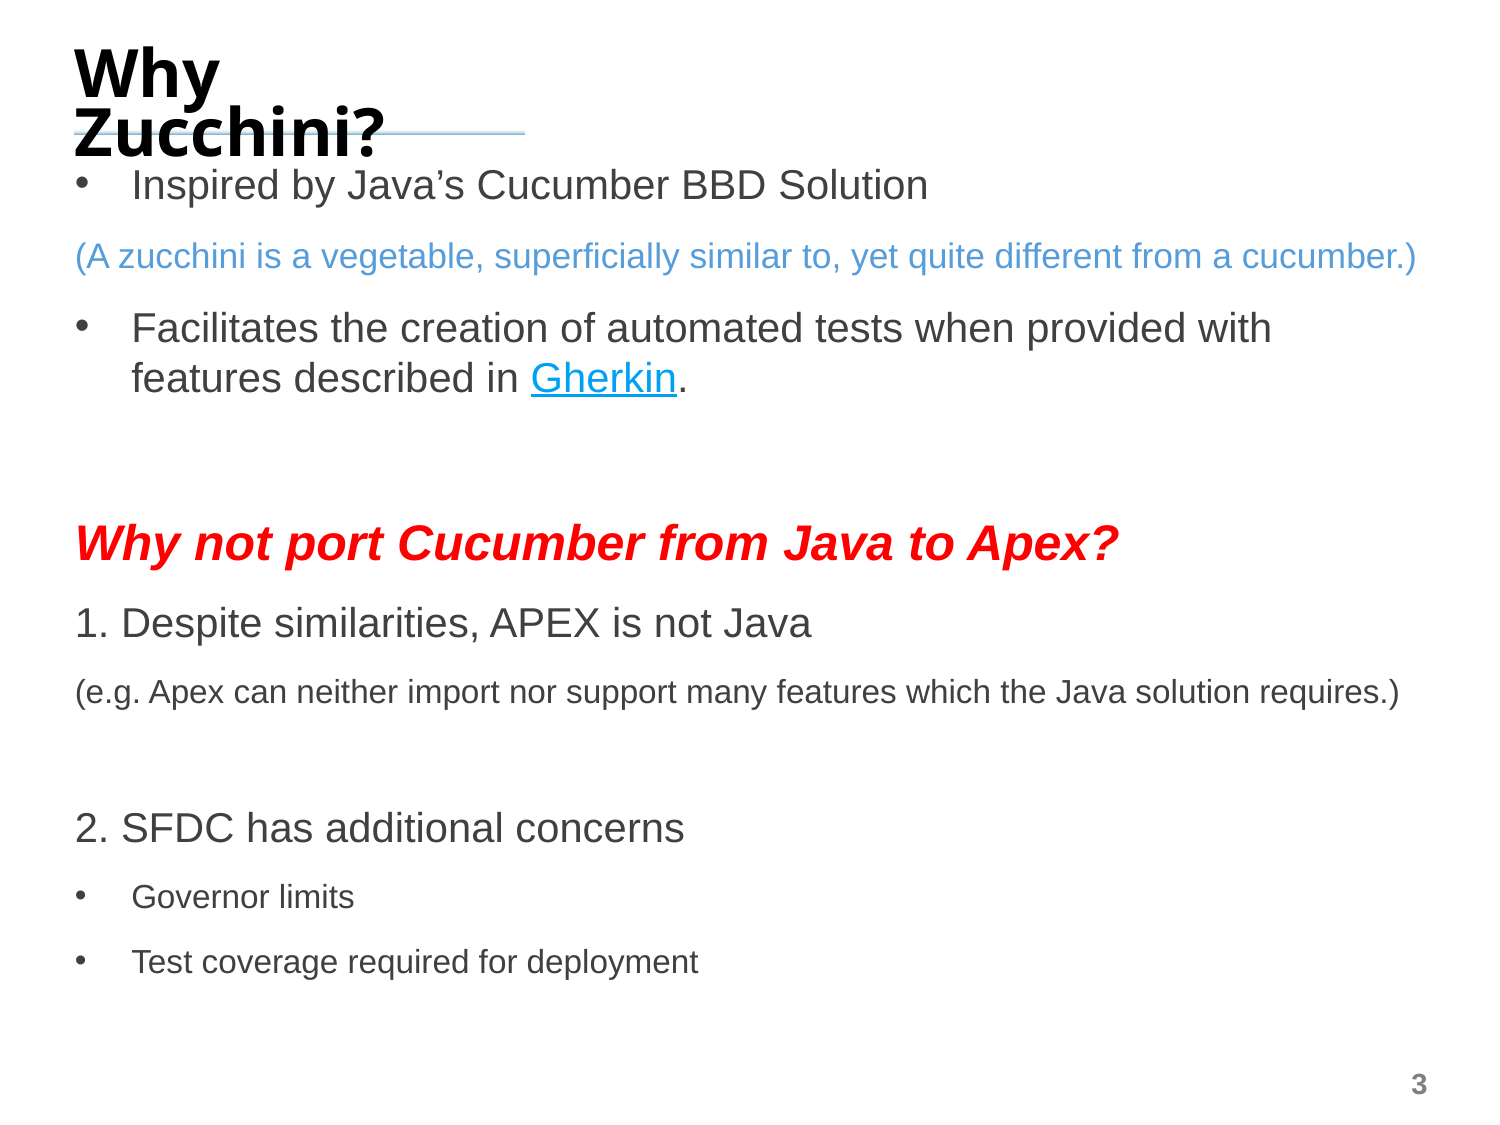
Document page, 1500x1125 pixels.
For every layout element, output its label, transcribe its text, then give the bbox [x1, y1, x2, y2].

slide_number 3 [1348, 1065, 1428, 1125]
title Why Zucchini? [74, 44, 525, 135]
list Inspired by Java’s Cucumber BBD Solution (A zucchini is a vegetable, superficially similar to, yet quite different from a cucumber.) Facilitates the creation of automated tests when provided with features described in Gherkin. Why not port Cucumber from Java to Apex? 1. Despite similarities, APEX is not Java (e.g. Apex can neither import nor support many features which the Java solution requires.) 2. SFDC has additional concerns Governor limits Test coverage required for deployment [59, 149, 1441, 1001]
